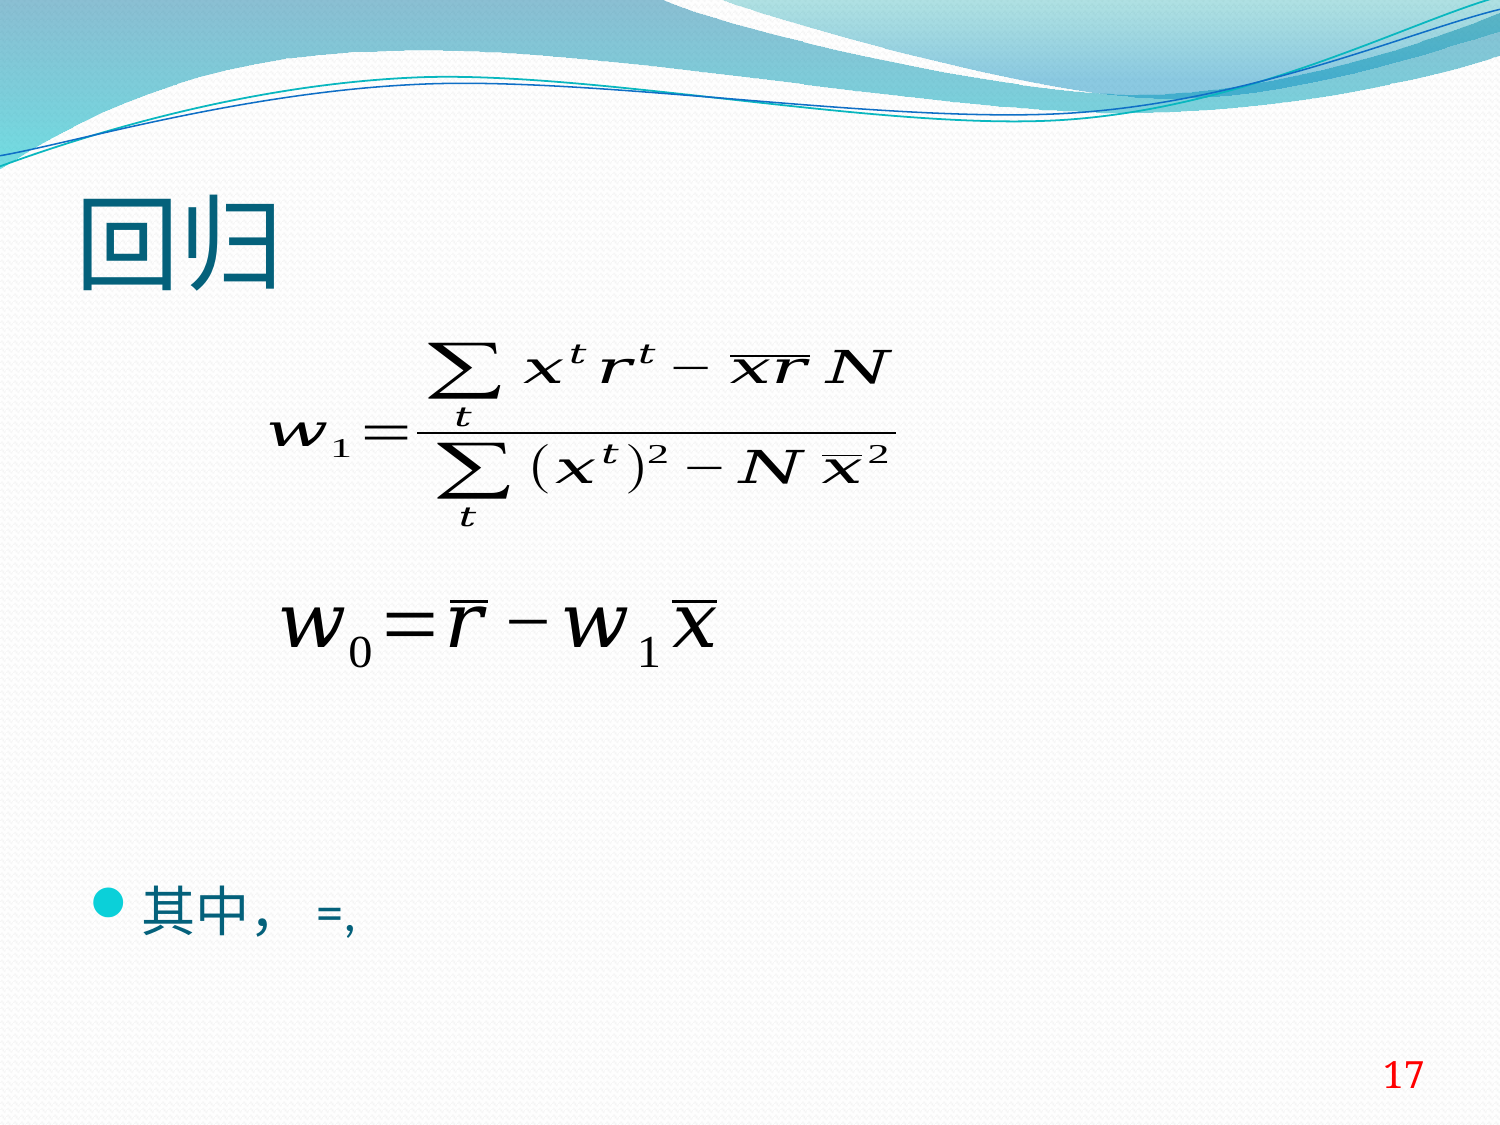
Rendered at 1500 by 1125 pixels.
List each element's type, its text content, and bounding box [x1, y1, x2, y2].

text_box 回归 [74, 115, 1425, 303]
slide_number 17 [1299, 1042, 1425, 1103]
